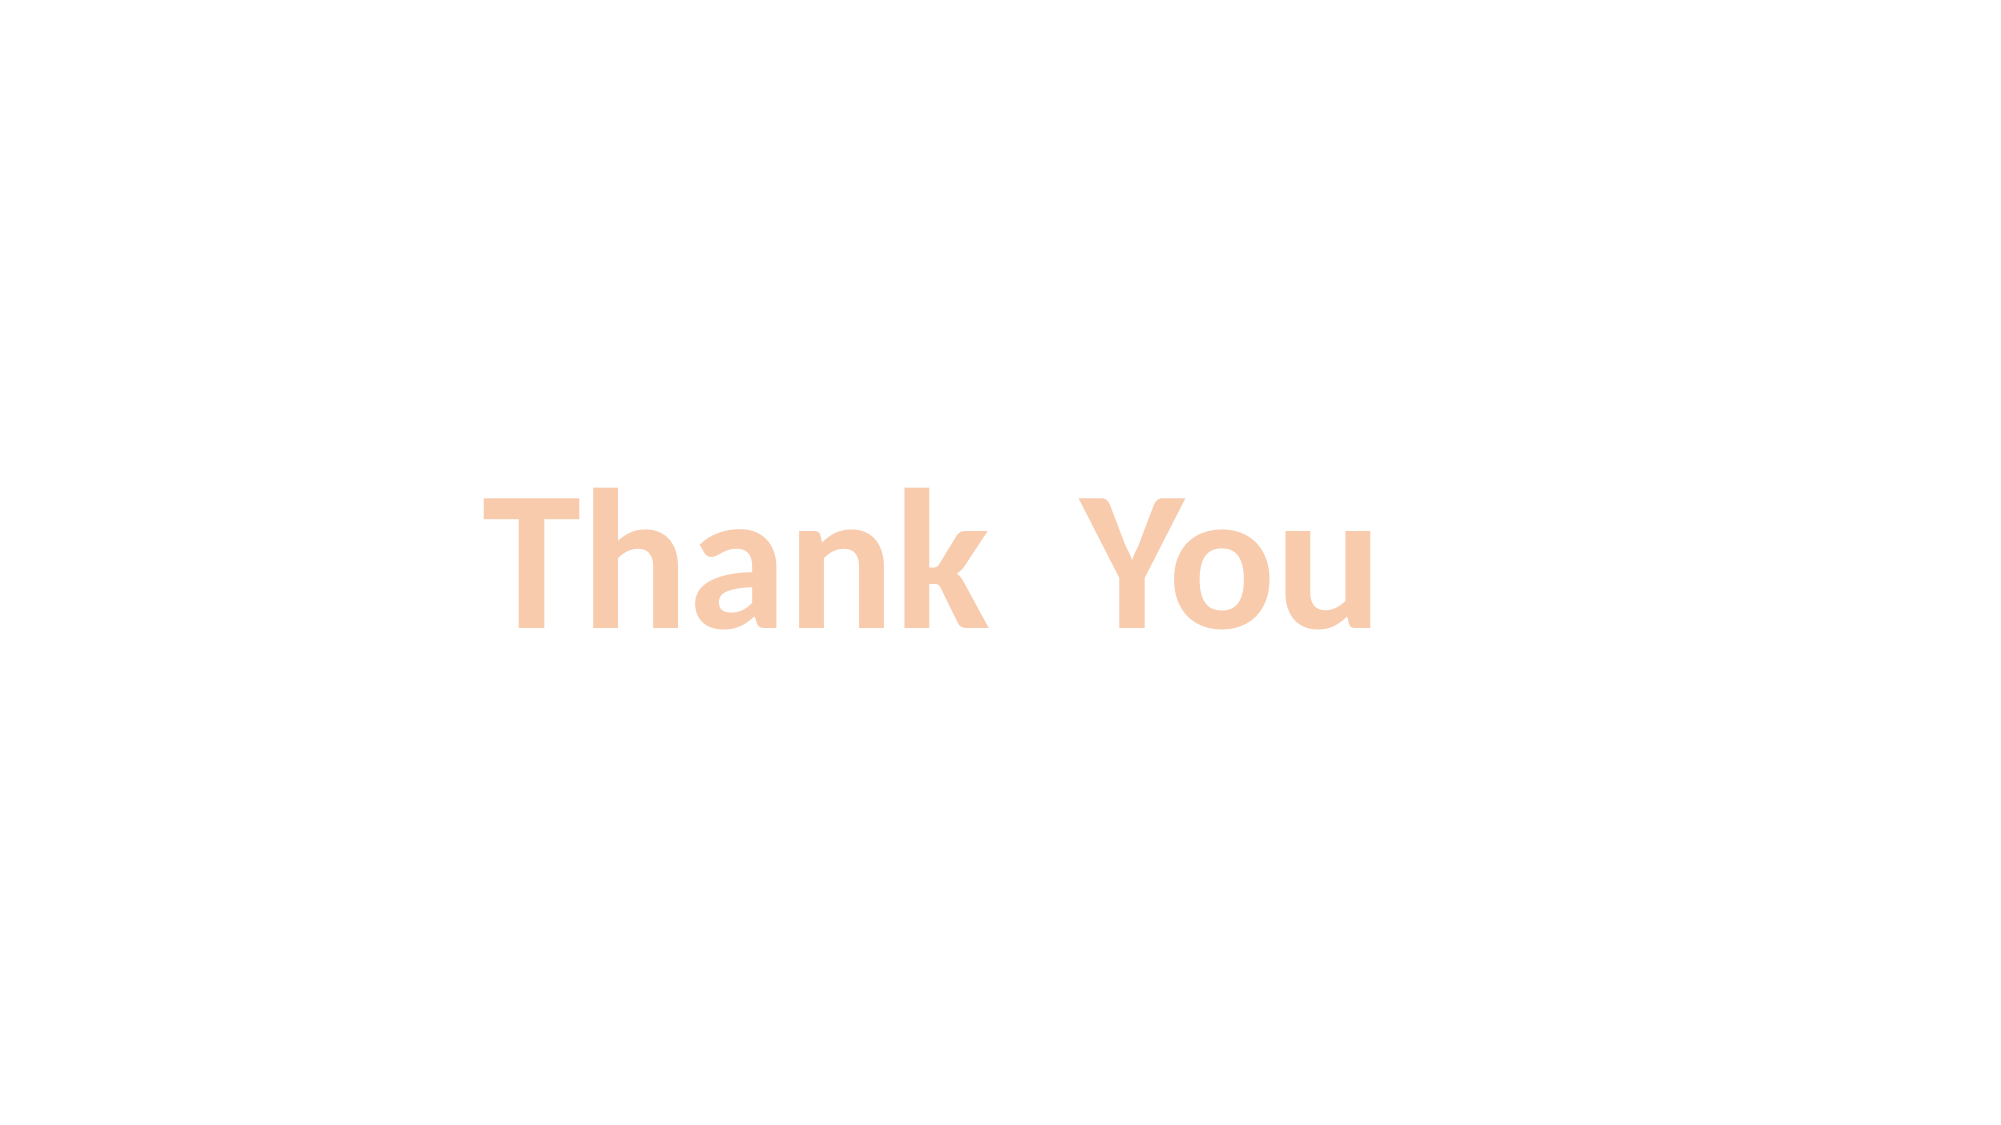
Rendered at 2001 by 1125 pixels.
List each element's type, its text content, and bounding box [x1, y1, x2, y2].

text_box Thank You [467, 420, 1560, 676]
